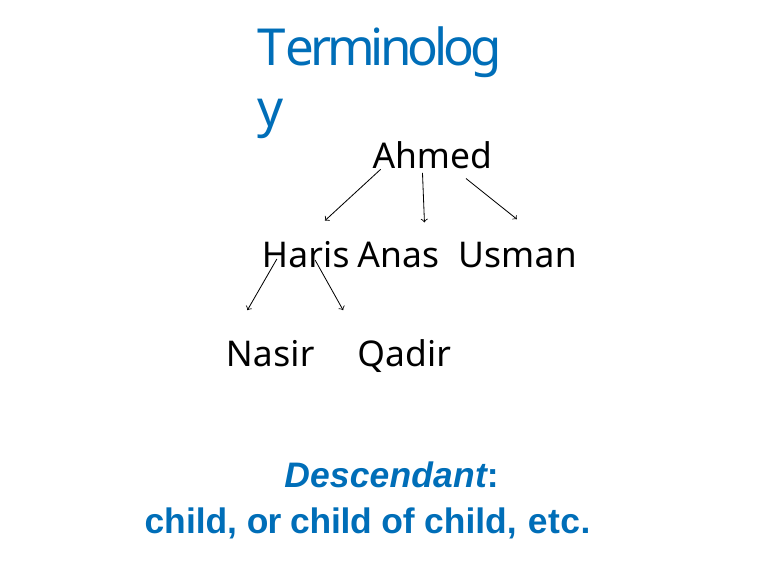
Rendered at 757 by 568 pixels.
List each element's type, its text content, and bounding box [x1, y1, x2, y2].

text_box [324, 168, 382, 222]
text_box Descendant: child, or child of child, etc. [142, 130, 614, 541]
title Terminology [254, 11, 502, 130]
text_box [314, 259, 345, 311]
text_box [465, 177, 518, 220]
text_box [420, 172, 429, 223]
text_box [245, 258, 278, 311]
text_box Ahmed Haris Anas Usman Nasir Qadir [205, 130, 604, 374]
